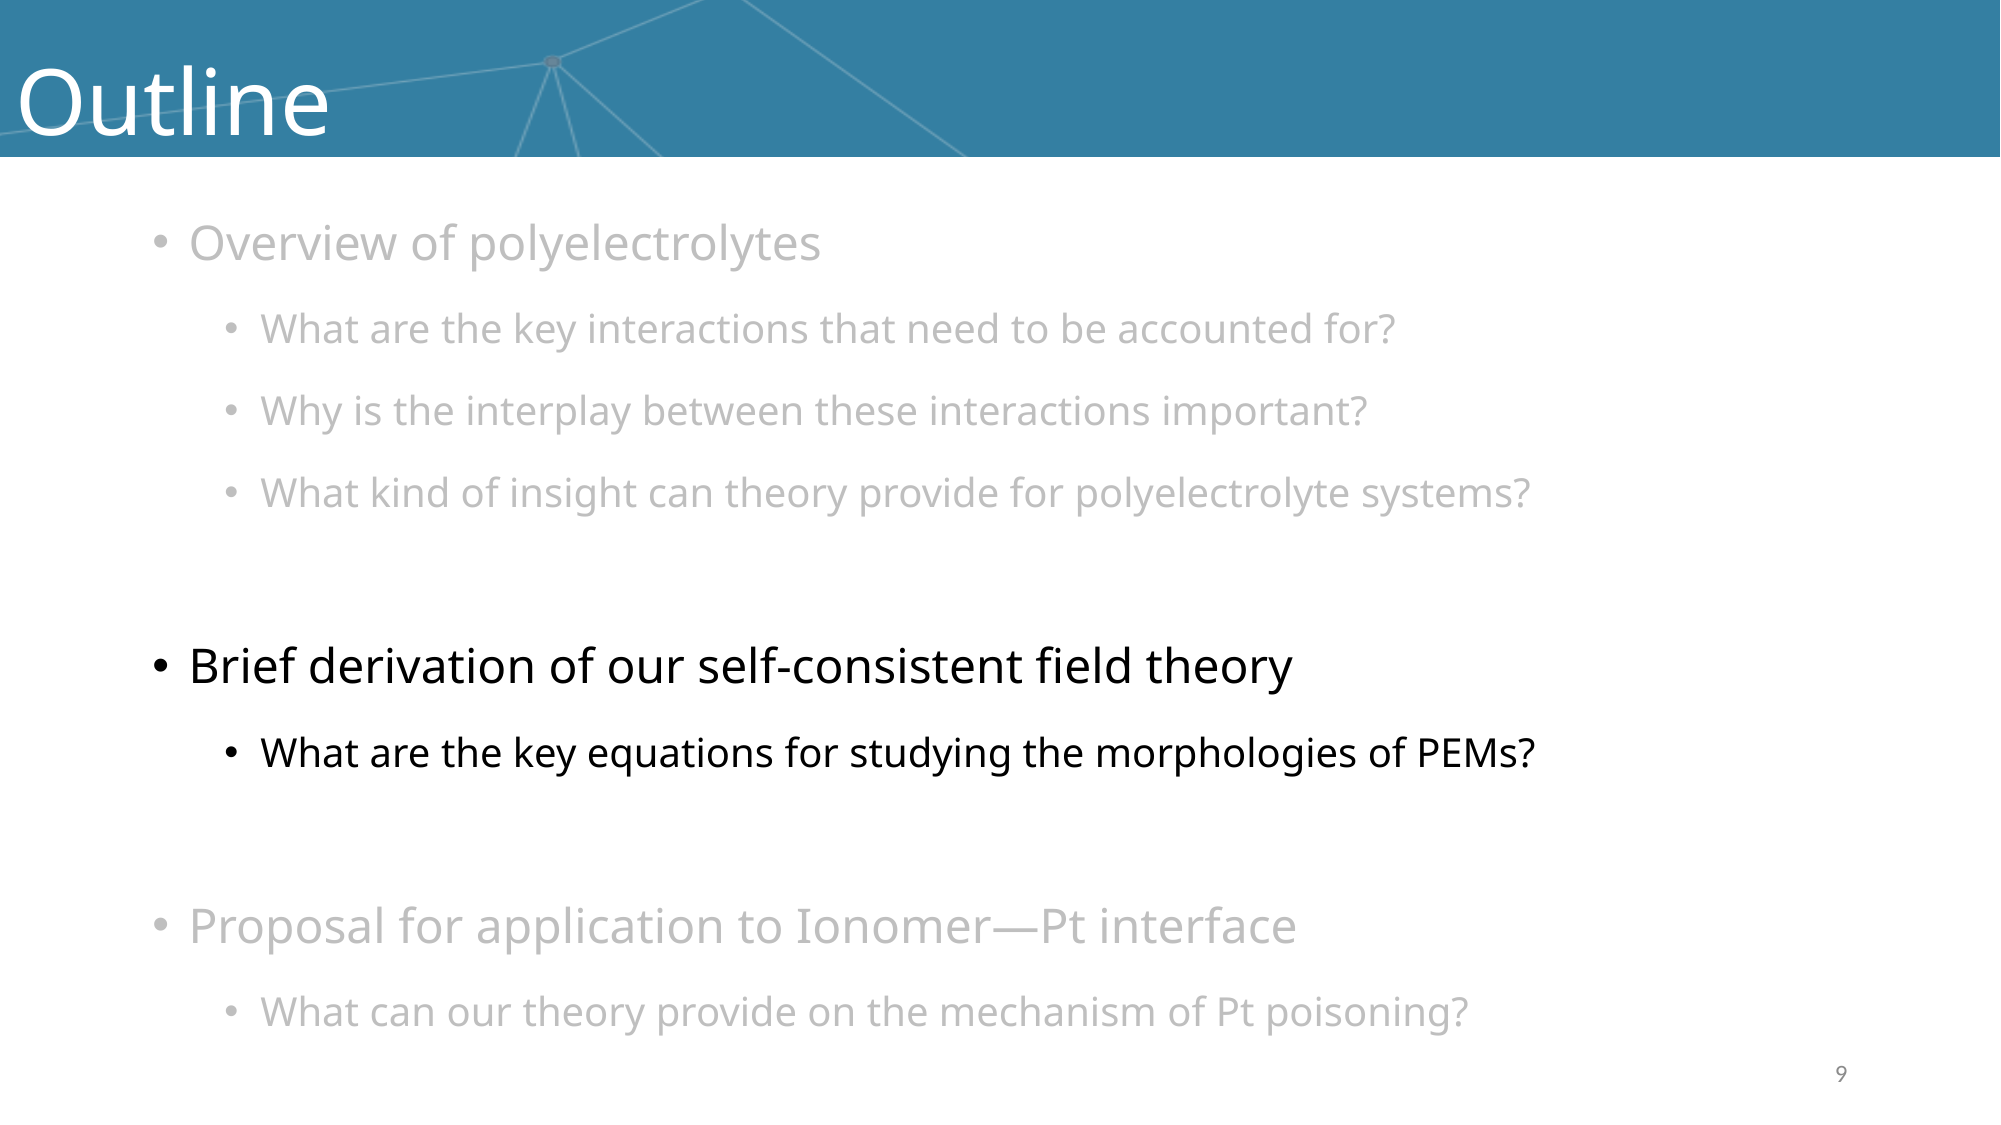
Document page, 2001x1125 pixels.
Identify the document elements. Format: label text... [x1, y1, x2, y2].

list Overview of polyelectrolytes What are the key interactions that need to be accounted for? Why is the interplay between these interactions important? What kind of insight can theory provide for polyelectrolyte systems? Brief derivation of our self-consistent field theory What are the key equations for studying the morphologies of PEMs? Proposal for application to Ionomer—Pt interface What can our theory provide on the mechanism of Pt poisoning? [137, 204, 1863, 1043]
title Outline [0, 23, 1725, 155]
slide_number 9 [1412, 1042, 1863, 1103]
